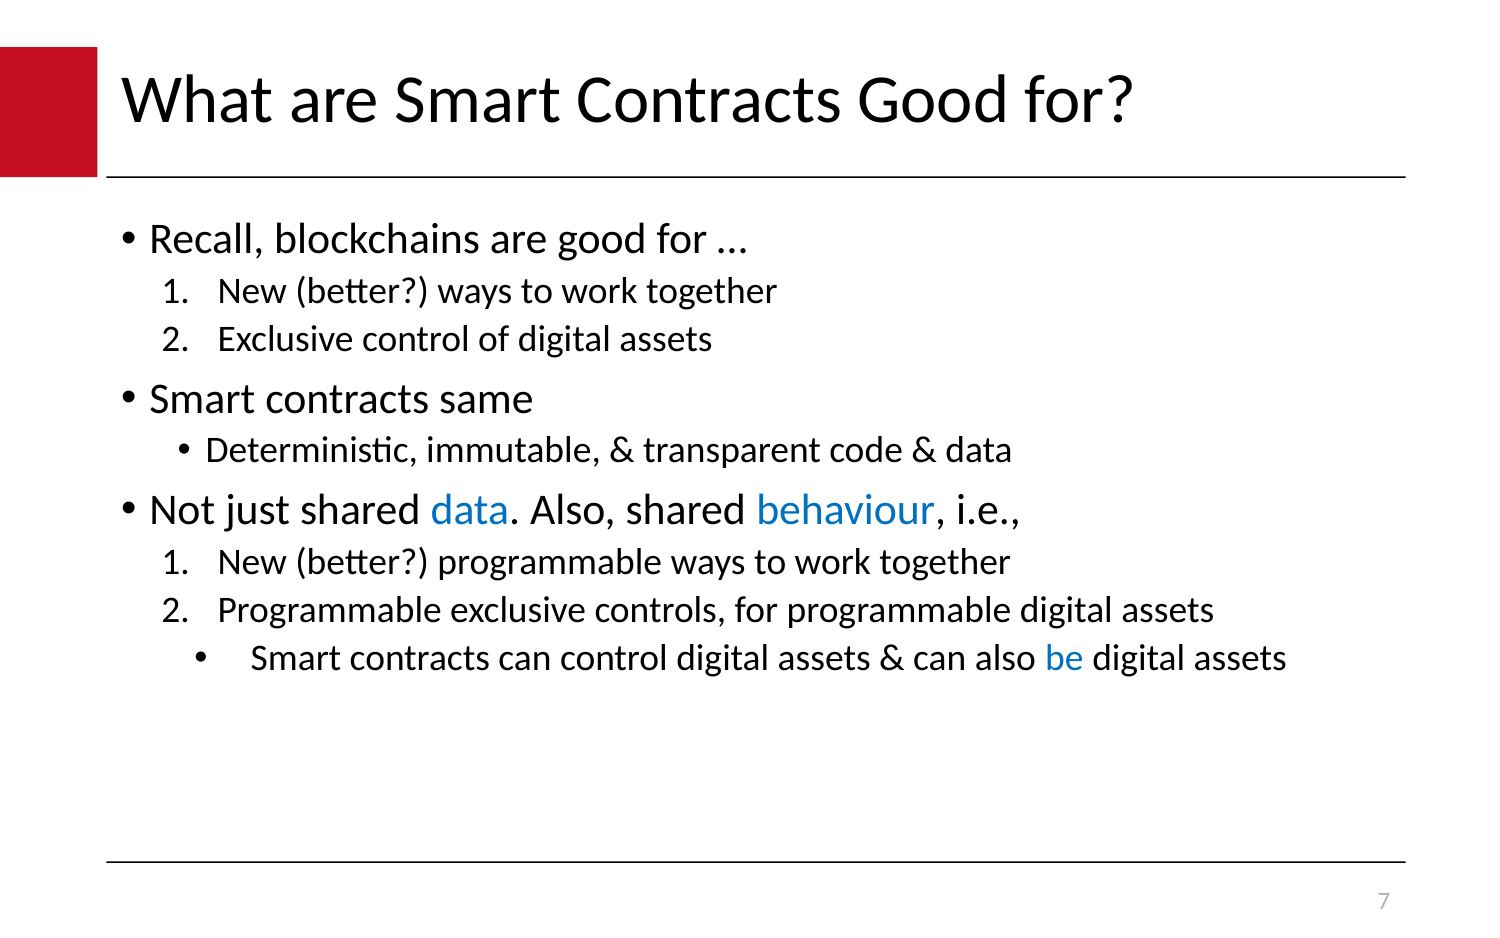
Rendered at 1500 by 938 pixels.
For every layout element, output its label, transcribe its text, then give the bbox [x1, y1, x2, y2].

title What are Smart Contracts Good for? [106, 47, 1195, 154]
slide_number 7 [1101, 880, 1406, 918]
list Recall, blockchains are good for … New (better?) ways to work together Exclusive control of digital assets Smart contracts same Deterministic, immutable, & transparent code & data Not just shared data. Also, shared behaviour, i.e., New (better?) programmable ways to work together Programmable exclusive controls, for programmable digital assets Smart contracts can control digital assets & can also be digital assets [106, 208, 1405, 815]
